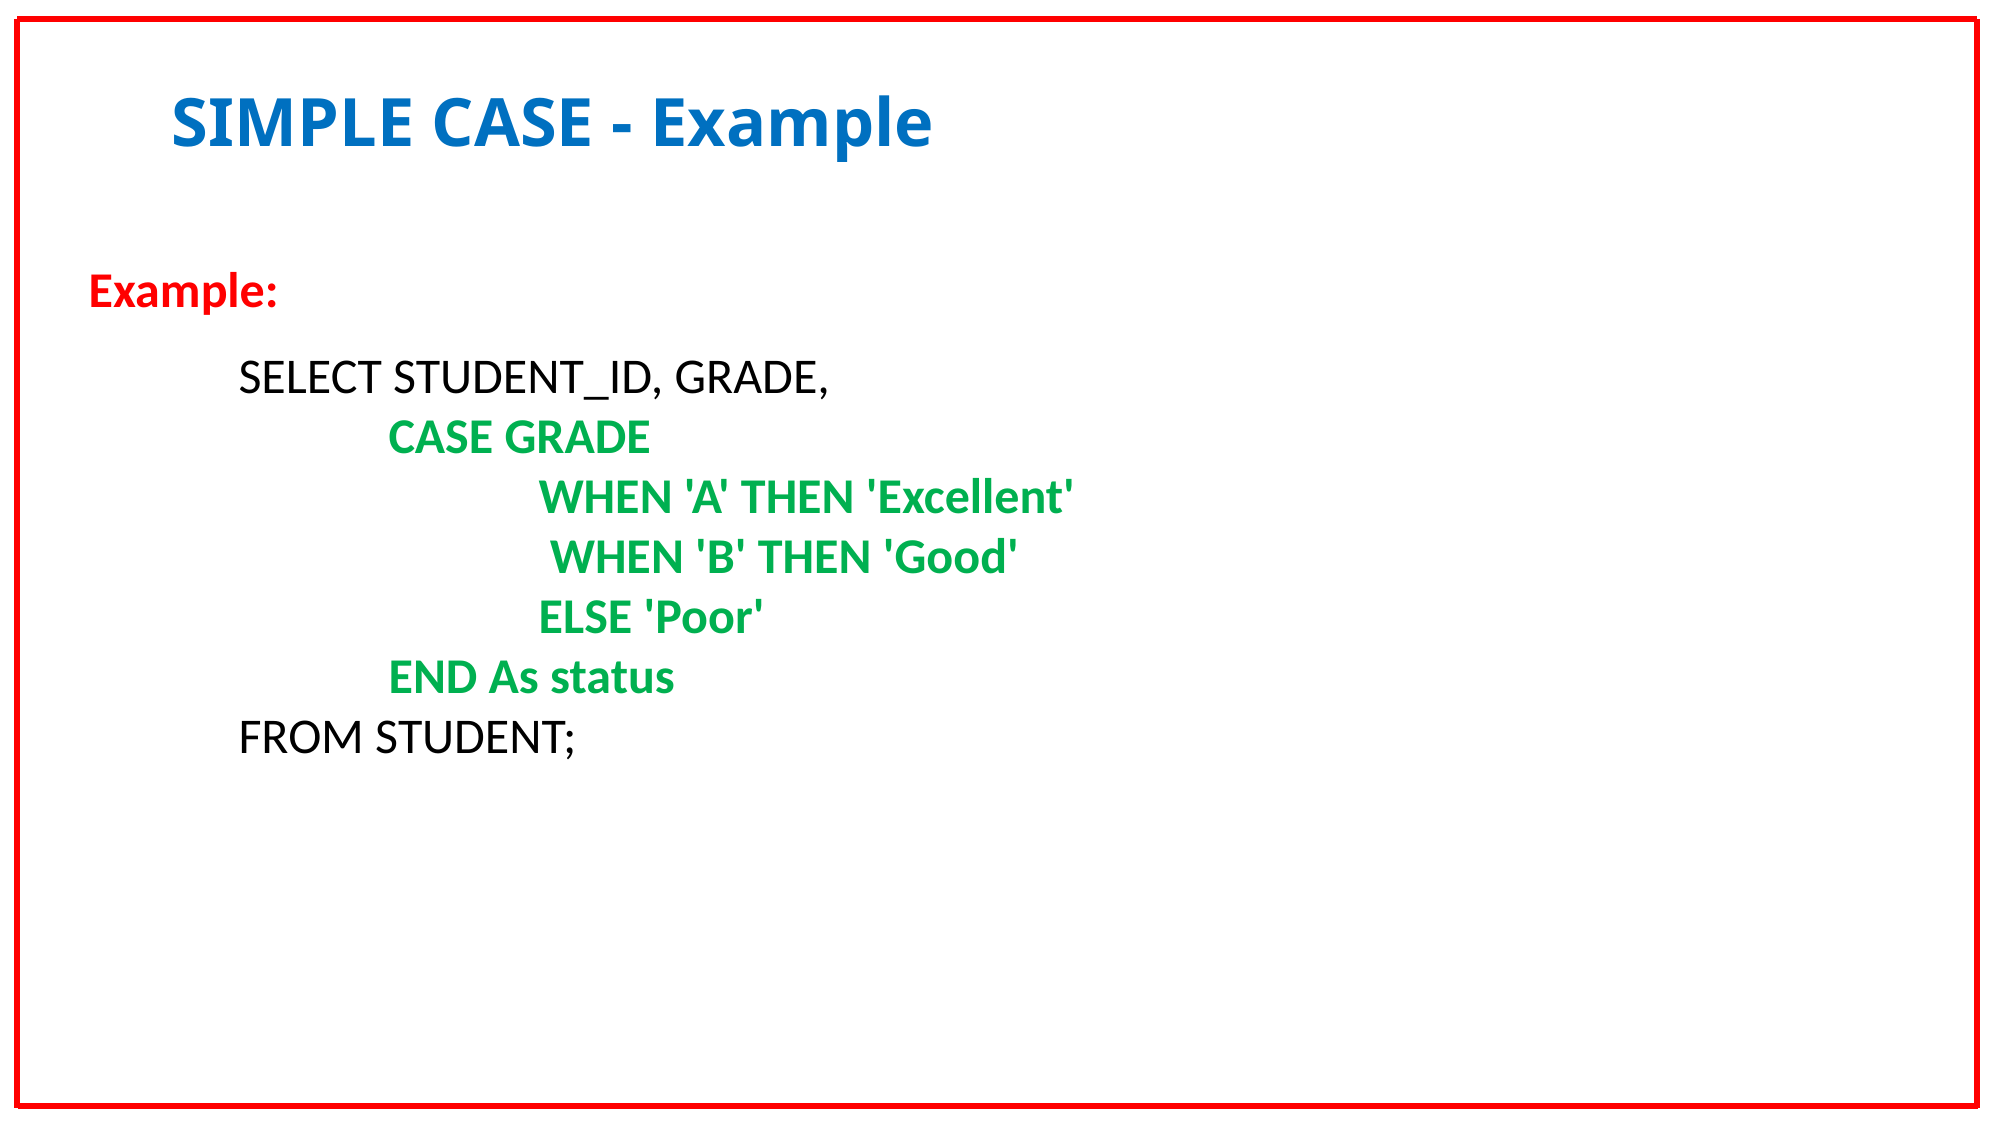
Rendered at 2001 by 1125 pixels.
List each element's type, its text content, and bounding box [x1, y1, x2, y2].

text_box SIMPLE CASE - Example [157, 72, 950, 168]
text_box Example: SELECT STUDENT_ID, GRADE, CASE GRADE WHEN 'A' THEN 'Excellent' WHEN 'B' THEN 'Good' ELSE 'Poor' END As status FROM STUDENT; [73, 257, 1880, 774]
